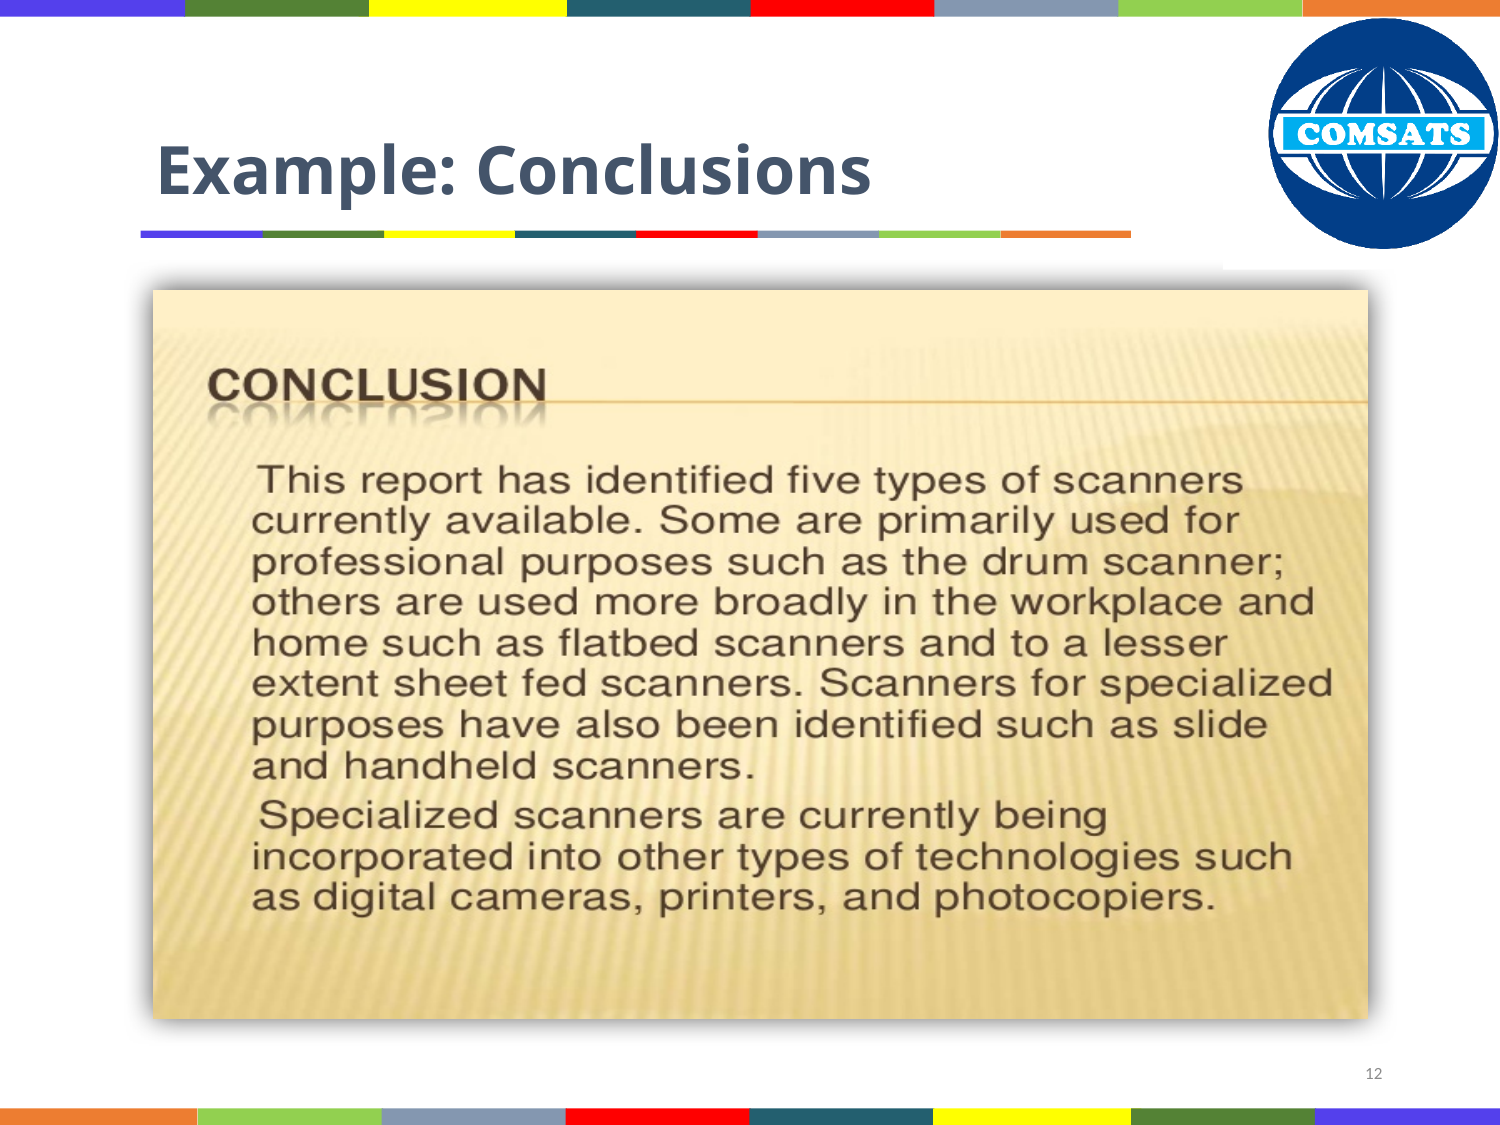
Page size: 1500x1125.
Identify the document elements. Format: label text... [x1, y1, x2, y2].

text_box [0, 0, 1500, 17]
picture [1247, 16, 1500, 263]
text_box Example: Conclusions [140, 120, 1142, 216]
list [153, 290, 1368, 1019]
slide_number 12 [1060, 1042, 1398, 1103]
text_box [1222, 68, 1449, 271]
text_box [140, 230, 1131, 239]
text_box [0, 1108, 1500, 1125]
